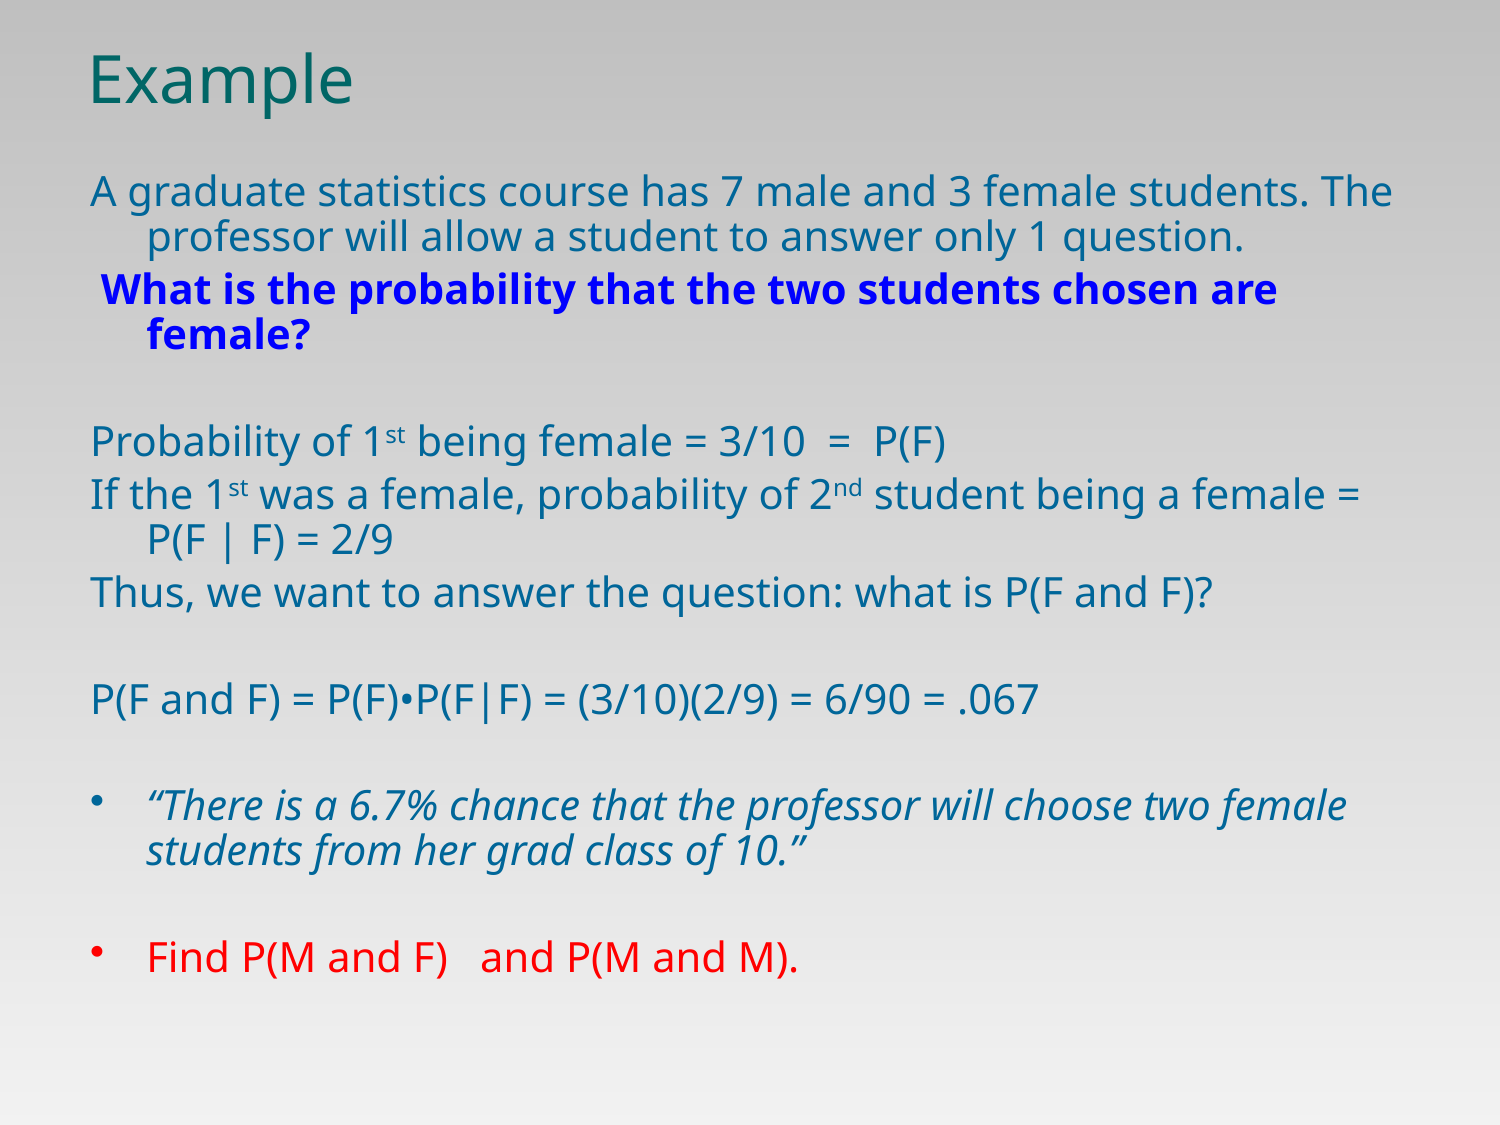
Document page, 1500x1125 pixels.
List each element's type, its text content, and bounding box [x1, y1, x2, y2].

title Example [72, 16, 1425, 125]
list A graduate statistics course has 7 male and 3 female students. The professor will allow a student to answer only 1 question. What is the probability that the two students chosen are female? Probability of 1st being female = 3/10 = P(F) If the 1st was a female, probability of 2nd student being a female = P(F | F) = 2/9 Thus, we want to answer the question: what is P(F and F)? P(F and F) = P(F)•P(F|F) = (3/10)(2/9) = 6/90 = .067 “There is a 6.7% chance that the professor will choose two female students from her grad class of 10.” Find P(M and F) and P(M and M). [75, 162, 1425, 1063]
